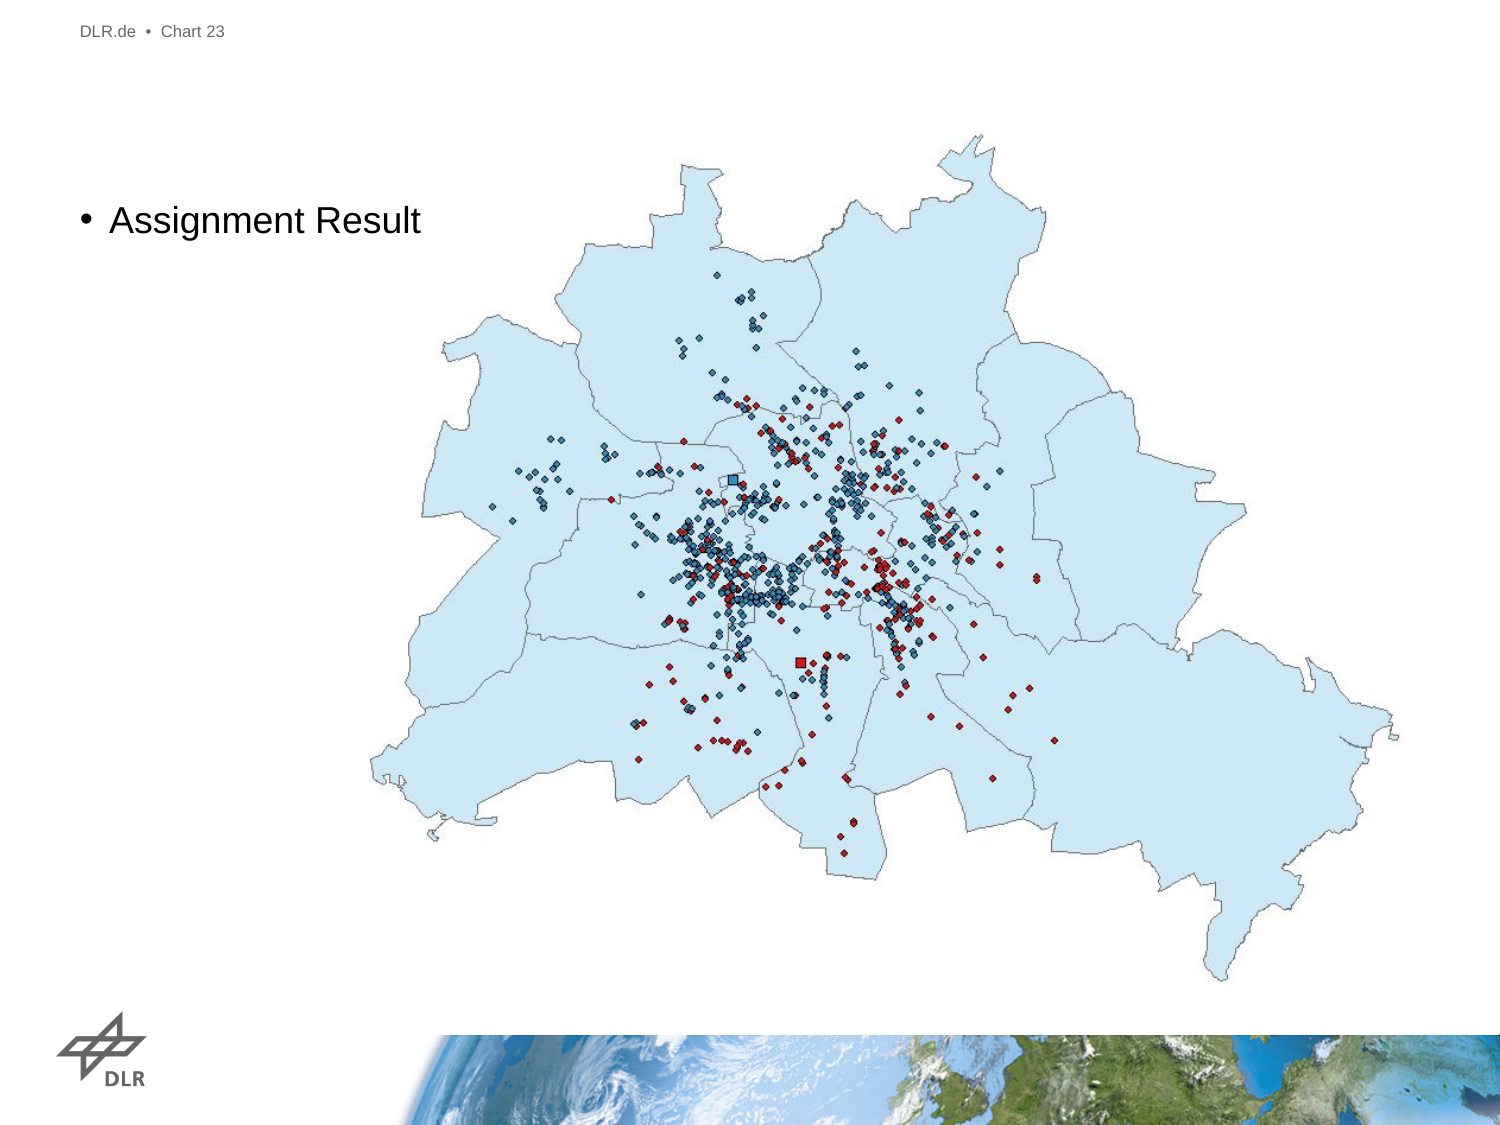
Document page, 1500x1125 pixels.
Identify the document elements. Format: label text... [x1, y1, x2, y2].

picture [0, 101, 1500, 1125]
slide_number DLR.de • Chart 23 [79, 20, 251, 45]
text_box Assignment Result [79, 196, 307, 598]
